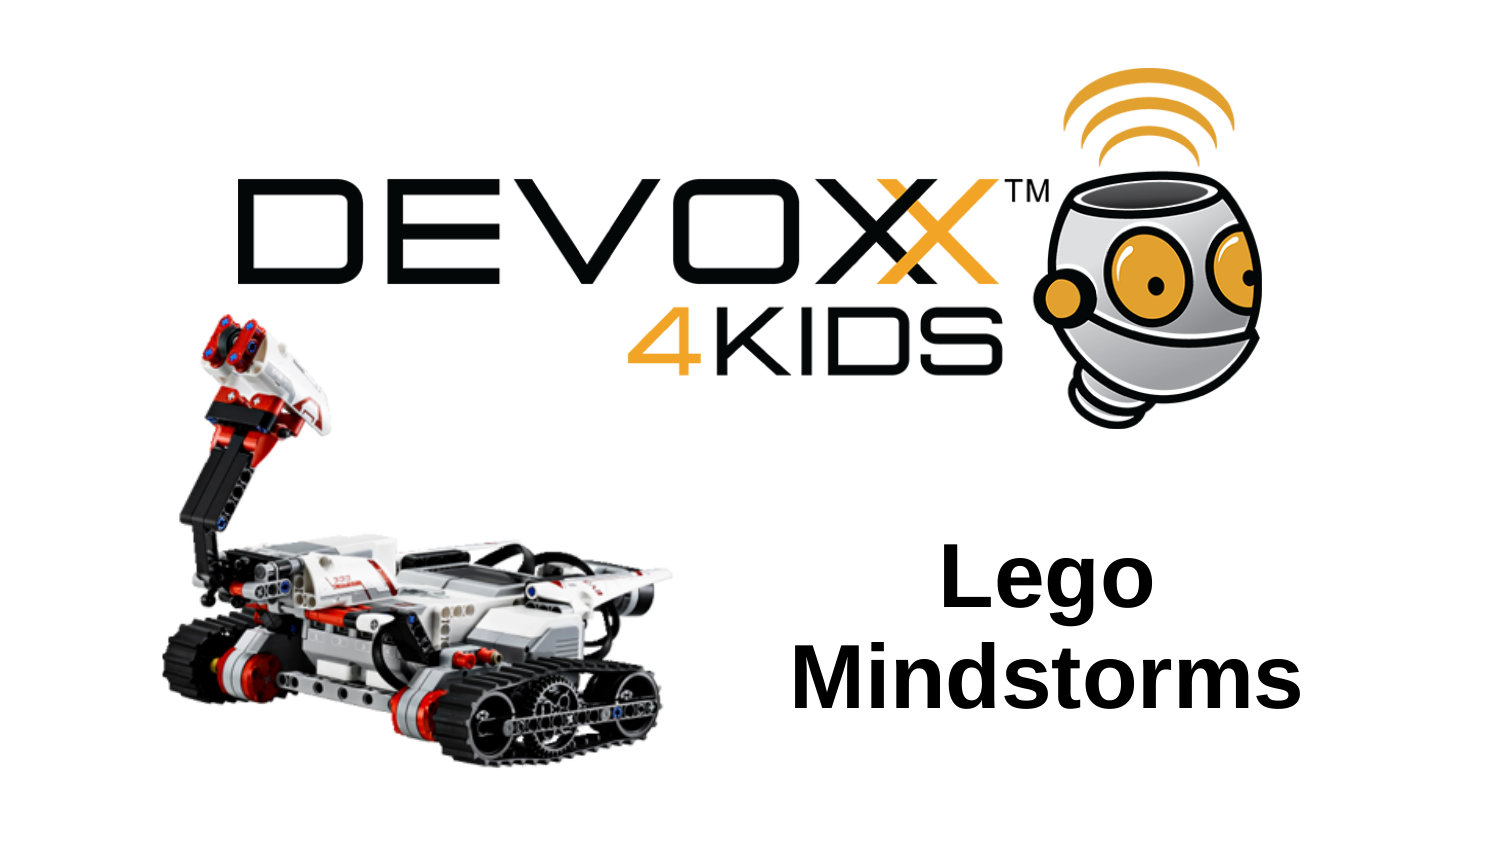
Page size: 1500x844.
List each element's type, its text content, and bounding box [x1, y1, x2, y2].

title Lego Mindstorms [706, 509, 1388, 744]
picture [128, 68, 1263, 809]
